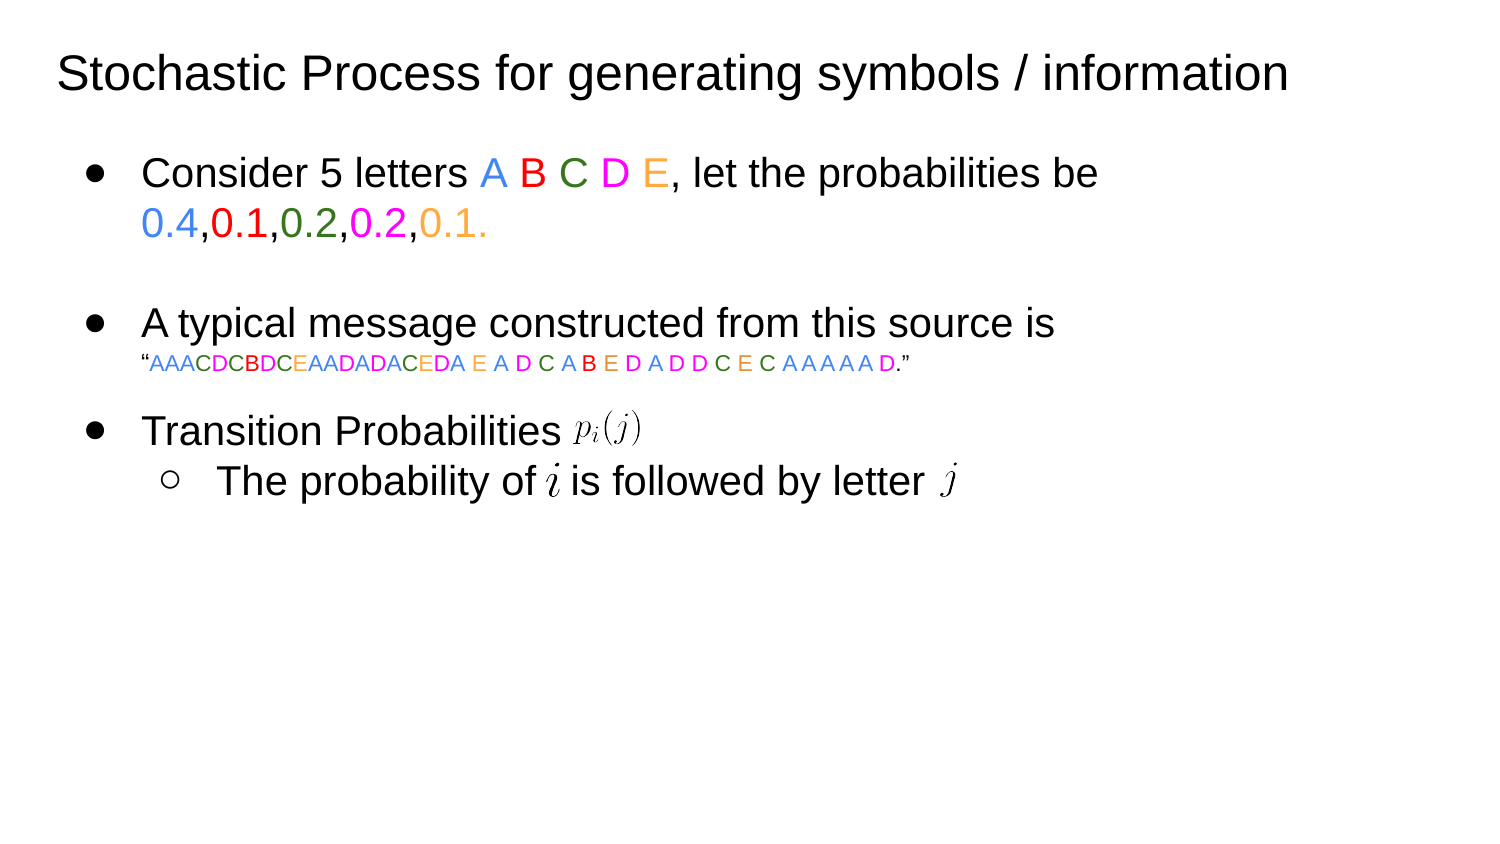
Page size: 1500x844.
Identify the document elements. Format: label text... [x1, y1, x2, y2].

picture [940, 461, 958, 498]
picture [546, 461, 561, 498]
subtitle Consider 5 letters A B C D E, let the probabilities be 0.4,0.1,0.2,0.2,0.1. A typical message constructed from this source is “AAACDCBDCEAADADACEDA E A D C A B E D A D D C E C A A A A A D.” Transition Probabilities The probability of is followed by letter [51, 130, 1449, 607]
title Stochastic Process for generating symbols / information [41, 18, 1439, 115]
picture [572, 410, 641, 446]
